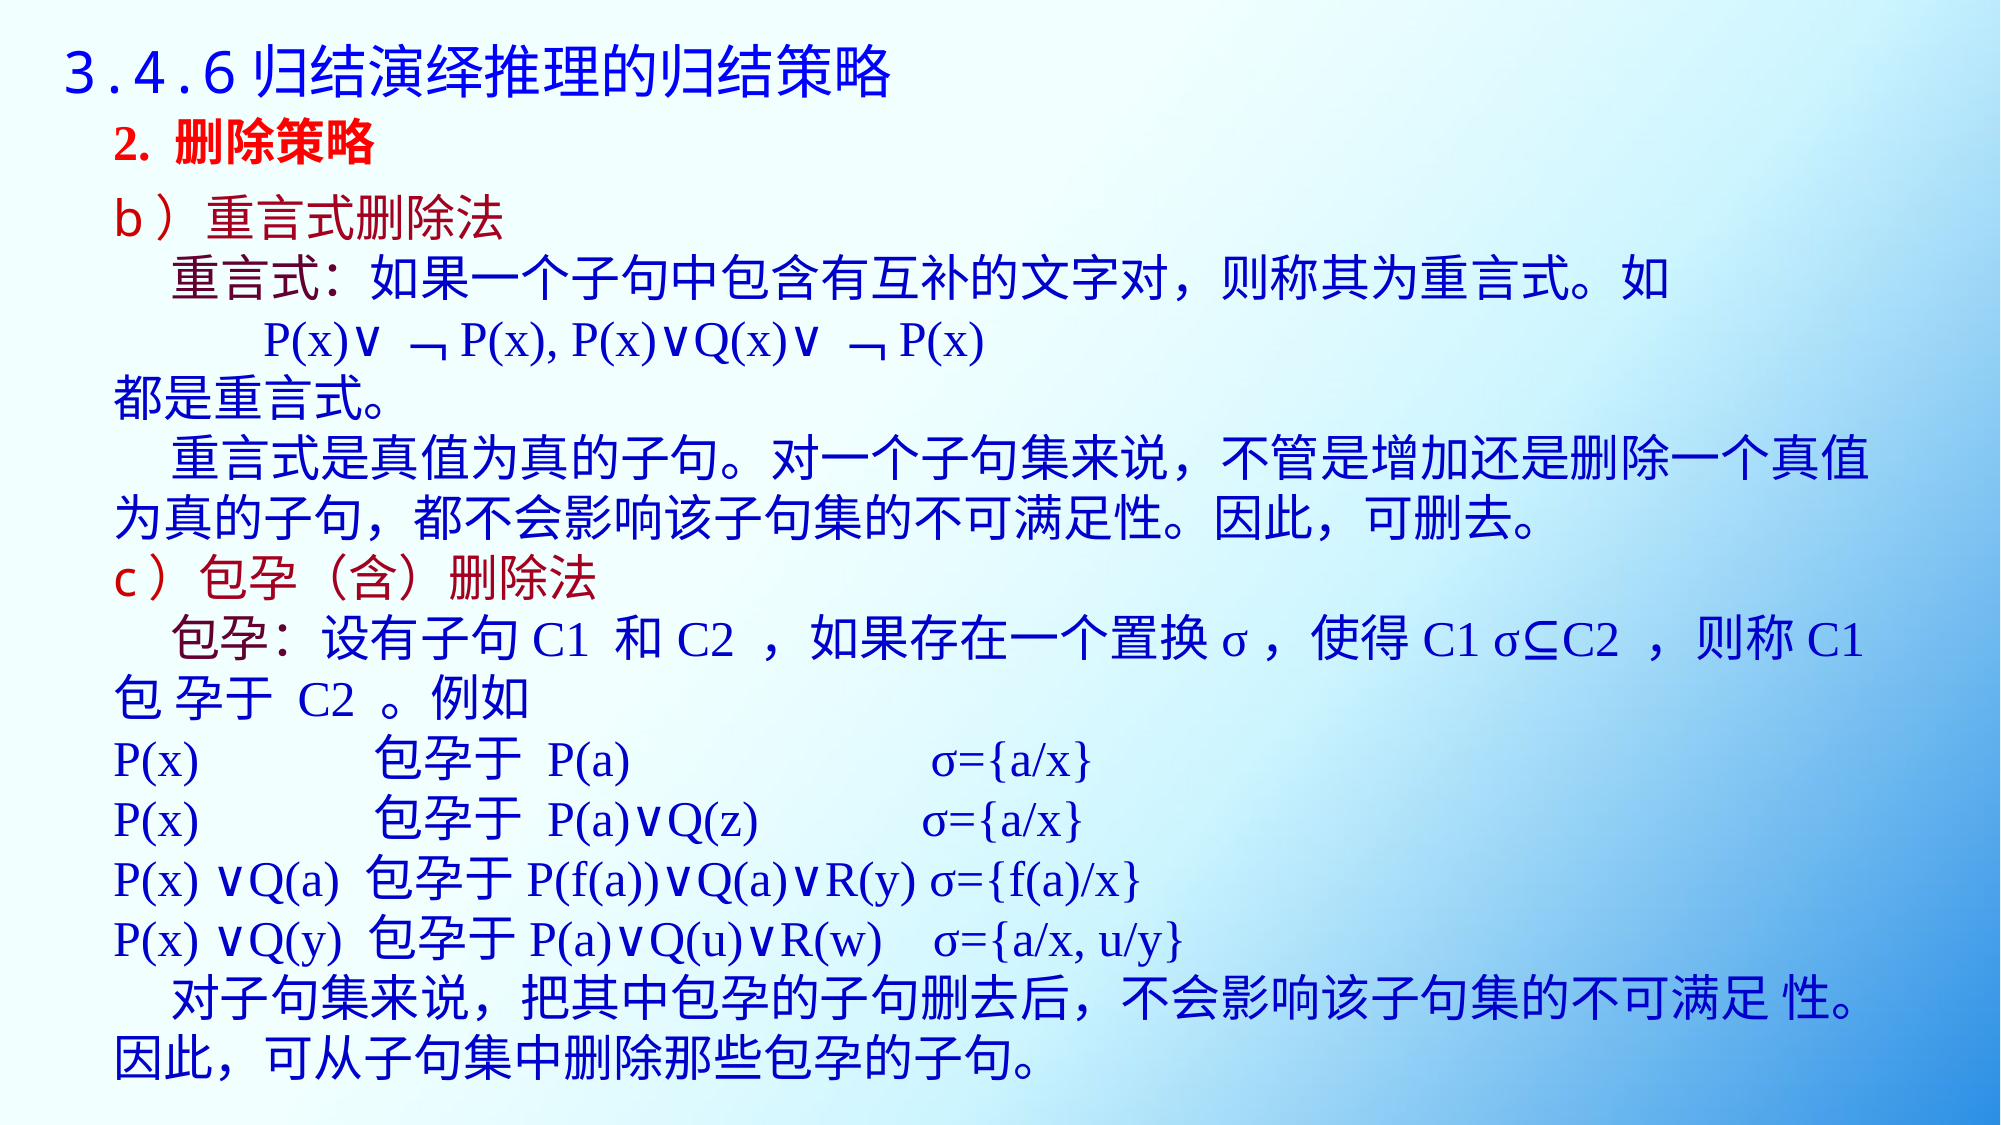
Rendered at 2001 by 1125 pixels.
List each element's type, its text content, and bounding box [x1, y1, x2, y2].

text_box b）重言式删除法 重言式：如果一个子句中包含有互补的文字对，则称其为重言式。如 P(x)∨﹁P(x), P(x)∨Q(x)∨﹁P(x) 都是重言式。 重言式是真值为真的子句。对一个子句集来说，不管是增加还是删除一个真值为真的子句，都不会影响该子句集的不可满足性。因此，可删去。 c）包孕（含）删除法 包孕：设有子句C1 和C2 ，如果存在一个置换σ，使得C1 σ⊆C2 ，则称C1 包 孕于 C2 。例如 P(x) 包孕于 P(a) σ={a/x} P(x) 包孕于 P(a)∨Q(z) σ={a/x} P(x) ∨Q(a) 包孕于P(f(a))∨Q(a)∨R(y) σ={f(a)/x} P(x) ∨Q(y) 包孕于P(a)∨Q(u)∨R(w) σ={a/x, u/y} 对子句集来说，把其中包孕的子句删去后，不会影响该子句集的不可满足 性。因此，可从子句集中删除那些包孕的子句。 [98, 178, 1899, 1094]
picture [0, 0, 2001, 1125]
title 3.4.6归结演绎推理的归结策略 [47, 21, 1398, 129]
text_box 2. 删除策略 [98, 102, 396, 178]
